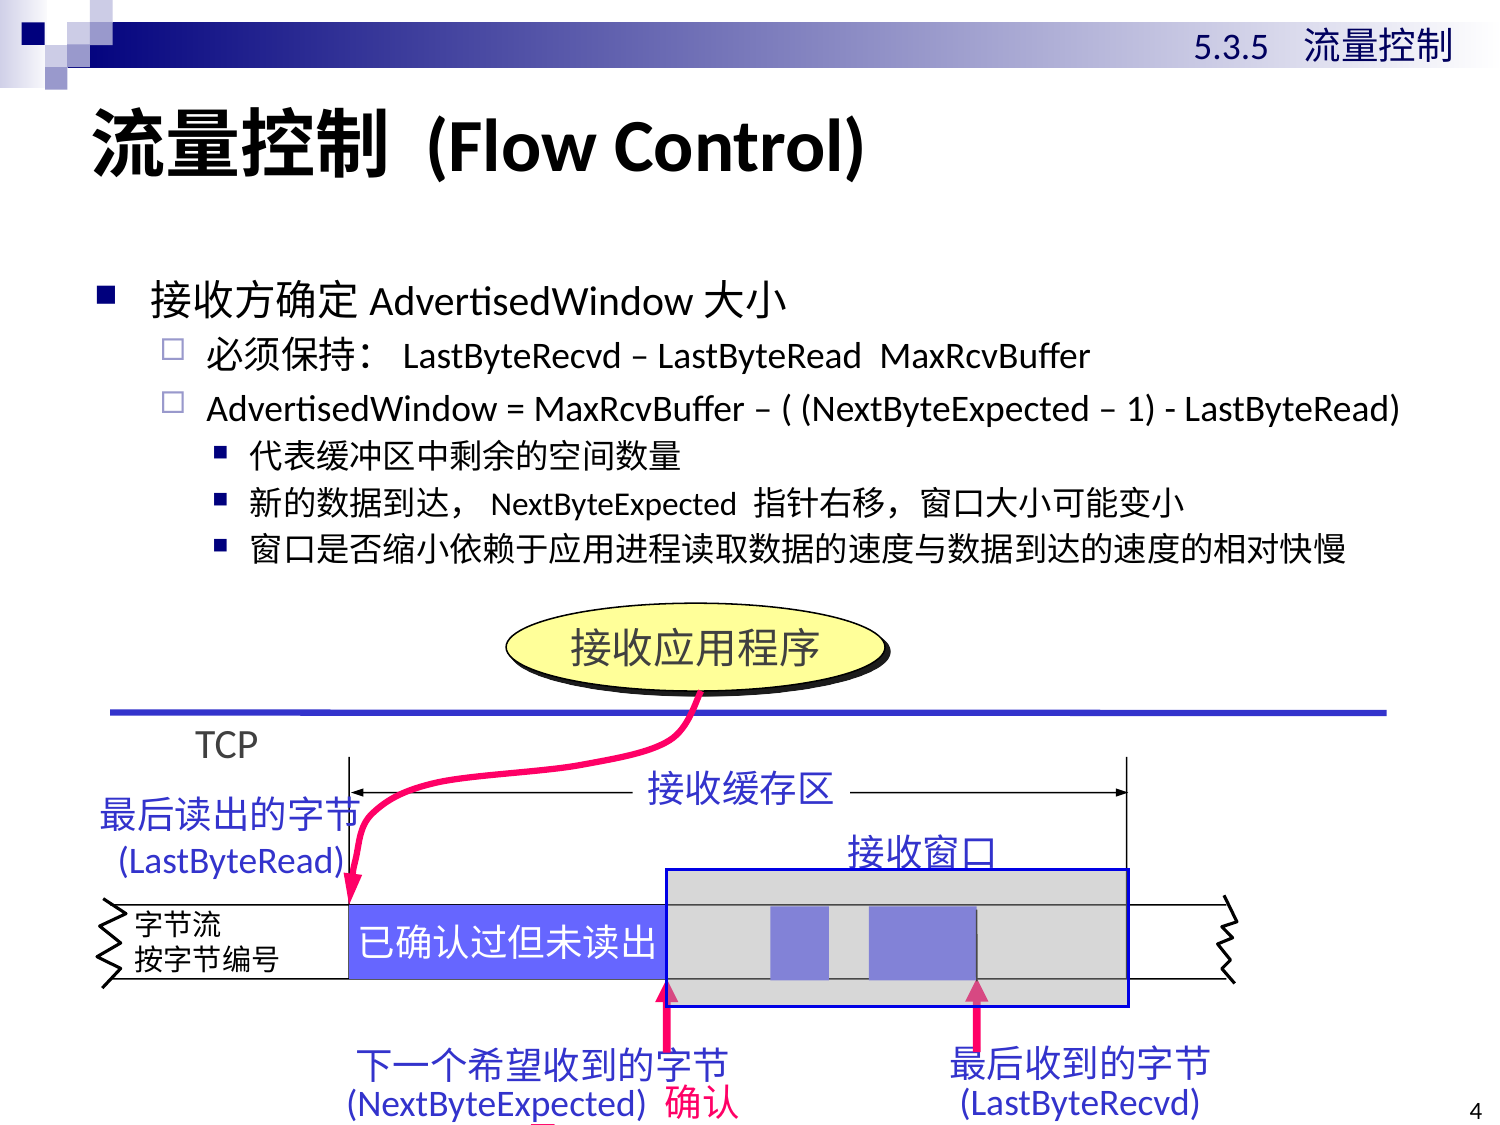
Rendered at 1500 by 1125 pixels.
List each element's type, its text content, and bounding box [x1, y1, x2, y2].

slide_number 4 [1448, 1100, 1483, 1125]
title 流量控制 (Flow Control) [75, 75, 1425, 209]
text_box 5.3.5 流量控制 [1178, 14, 1483, 75]
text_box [74, 602, 1387, 1125]
